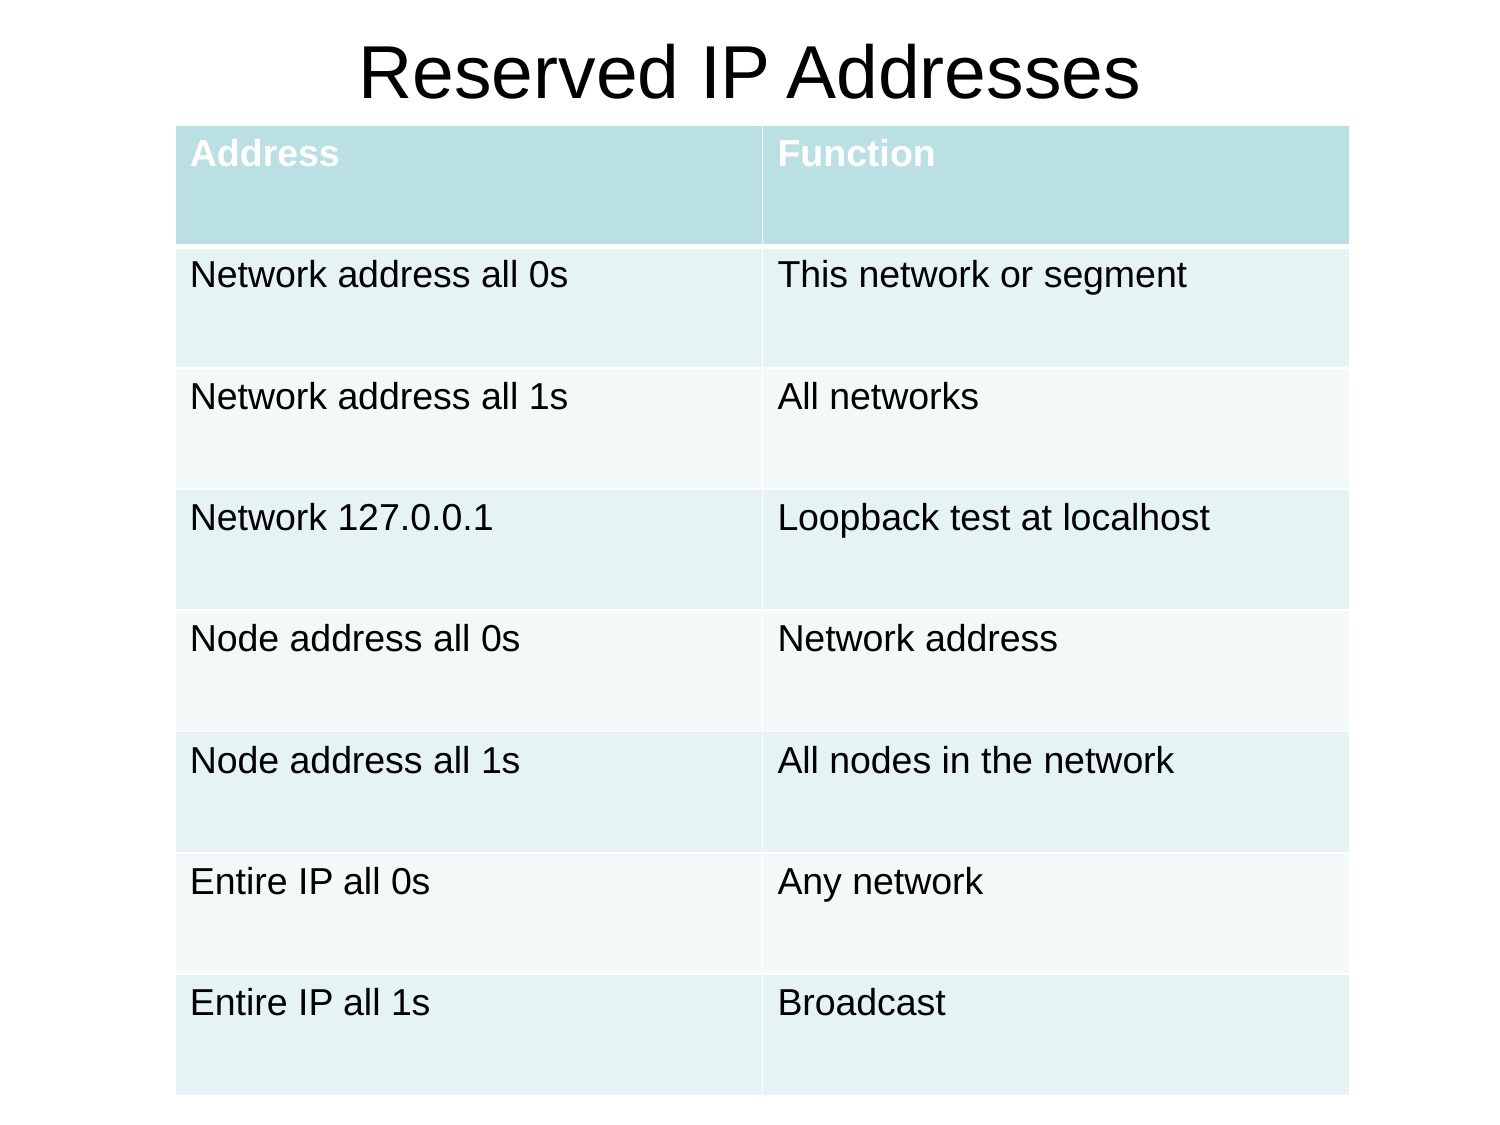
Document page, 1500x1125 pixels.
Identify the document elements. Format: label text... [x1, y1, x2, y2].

table_cell Node address all 1s [176, 732, 762, 852]
table_cell Loopback test at localhost [763, 490, 1349, 609]
table_cell Network address all 1s [176, 369, 762, 488]
table_cell Entire IP all 0s [176, 854, 762, 973]
table_cell All nodes in the network [763, 732, 1349, 852]
table_header Address [176, 126, 762, 244]
table_cell This network or segment [763, 249, 1349, 367]
table_cell Broadcast [763, 975, 1349, 1095]
table_cell Network address [763, 611, 1349, 731]
table_header Function [763, 126, 1349, 244]
table_cell Network 127.0.0.1 [176, 490, 762, 609]
table_cell Network address all 0s [176, 249, 762, 367]
table_cell Node address all 0s [176, 611, 762, 731]
table_cell Entire IP all 1s [176, 975, 762, 1095]
table_cell Any network [763, 854, 1349, 973]
title Reserved IP Addresses [75, 0, 1425, 163]
table_cell All networks [763, 369, 1349, 488]
